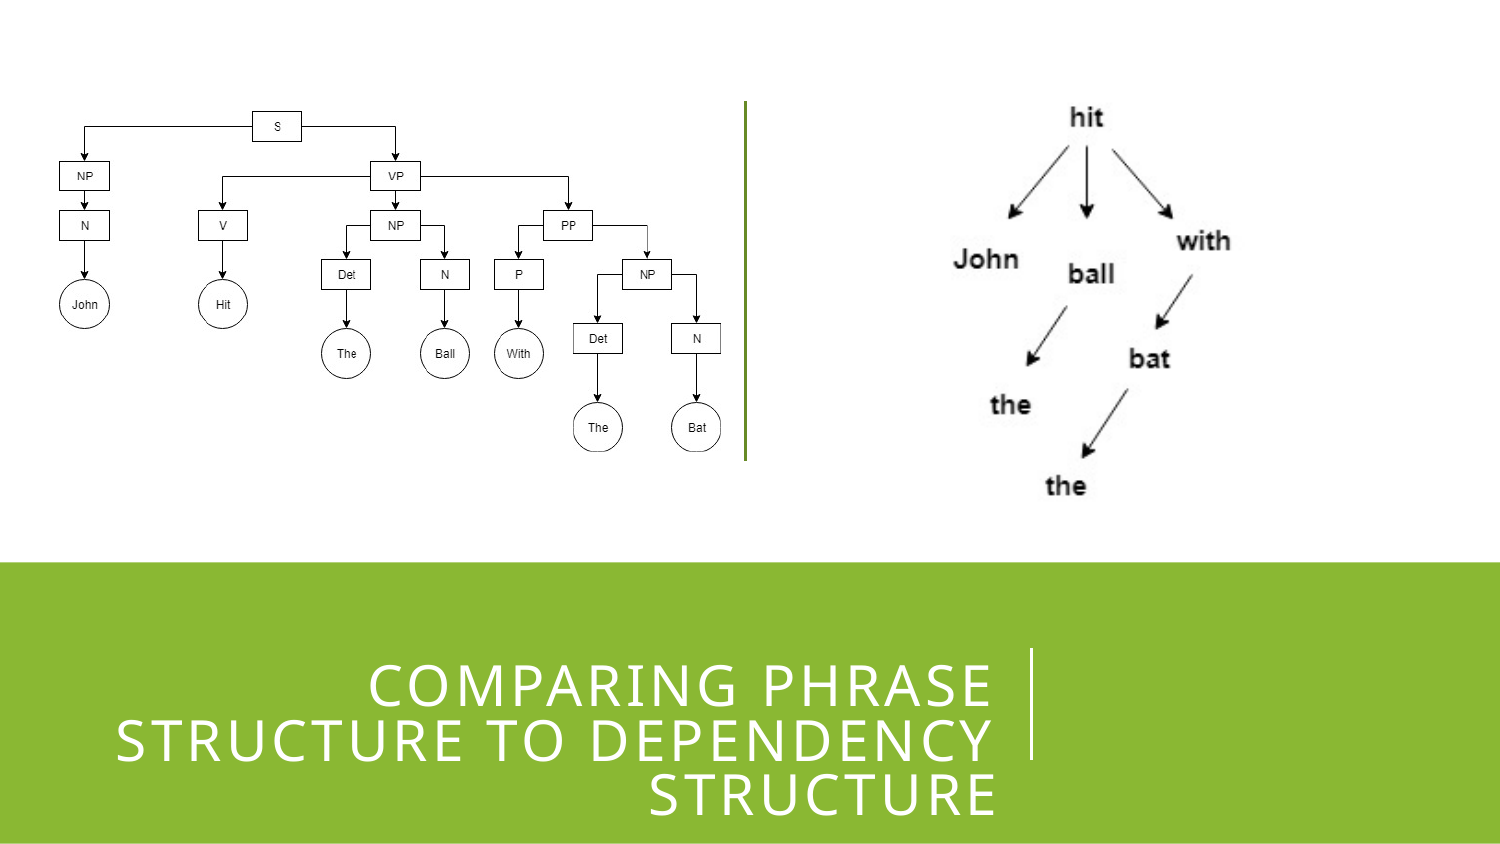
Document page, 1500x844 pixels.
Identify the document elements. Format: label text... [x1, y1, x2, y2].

text_box [0, 564, 1500, 844]
picture [949, 59, 1267, 504]
text_box [0, 0, 1500, 564]
title Comparing phrase structure to dependency structure [56, 655, 1013, 836]
picture [59, 110, 721, 452]
